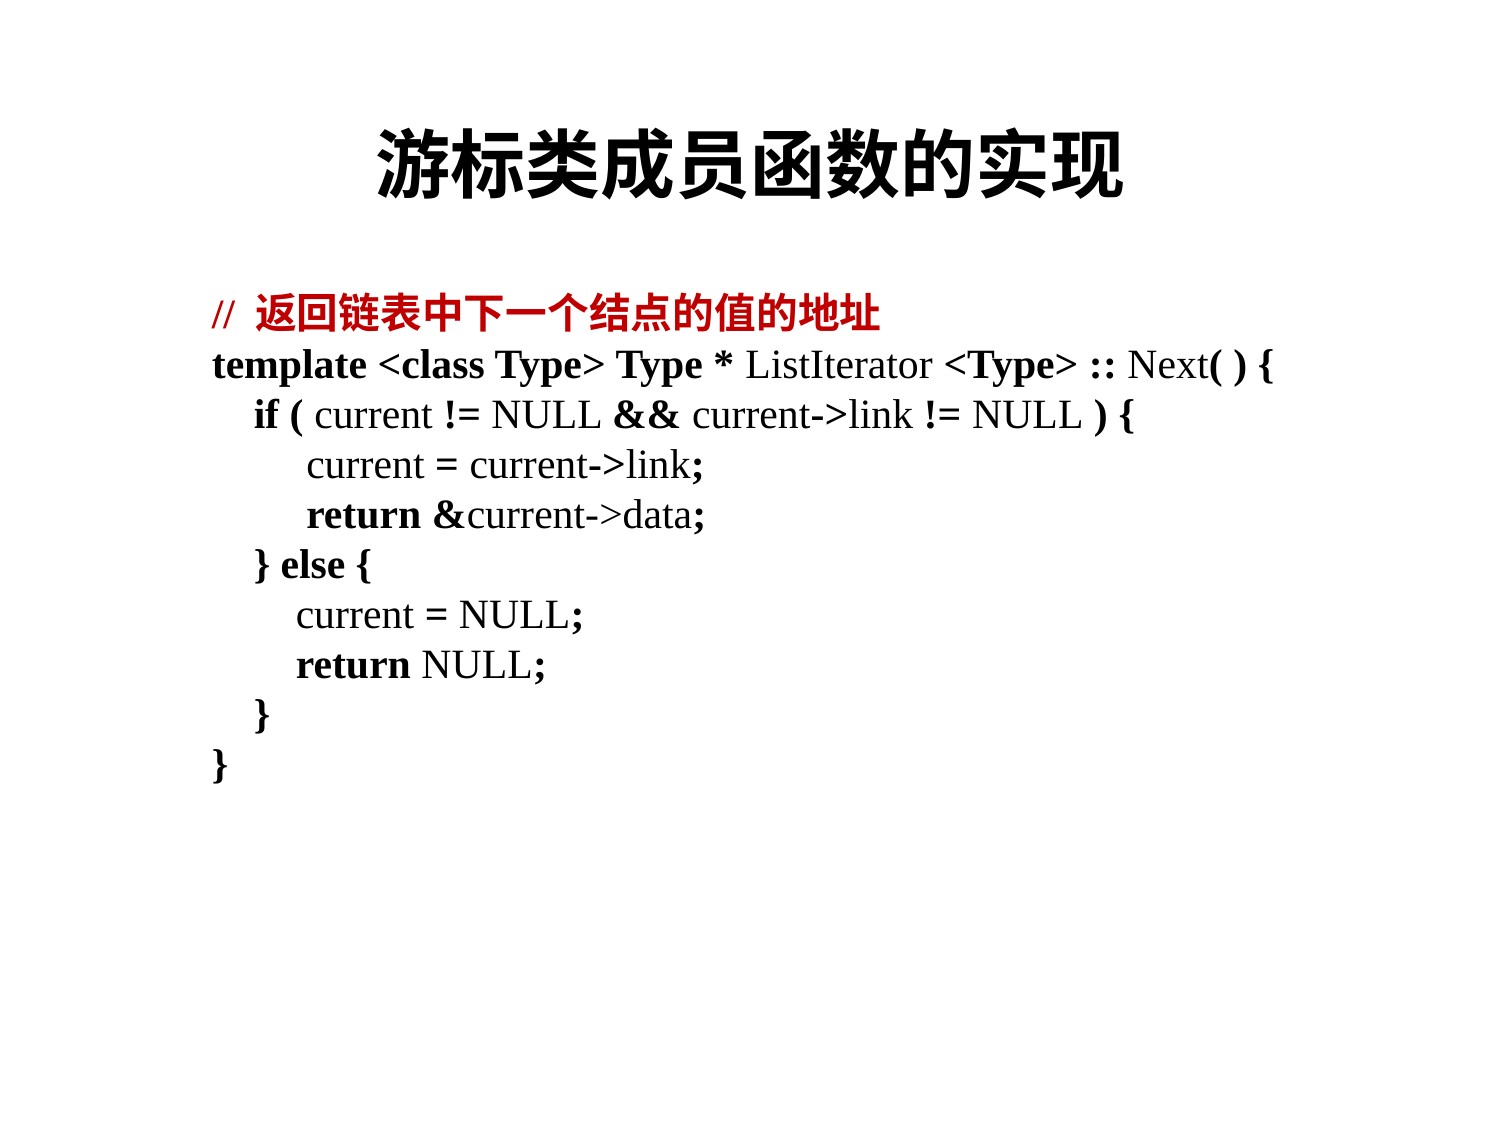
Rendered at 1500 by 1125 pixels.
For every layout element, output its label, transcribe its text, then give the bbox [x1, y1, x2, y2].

title 游标类成员函数的实现 [103, 59, 1397, 278]
text_box // 返回链表中下一个结点的值的地址 template <class Type> Type * ListIterator <Type> :: Next( ) { if ( current != NULL && current->link != NULL ) { current = current->link; return &current->data; } else { current = NULL; return NULL; } } [193, 277, 1307, 796]
